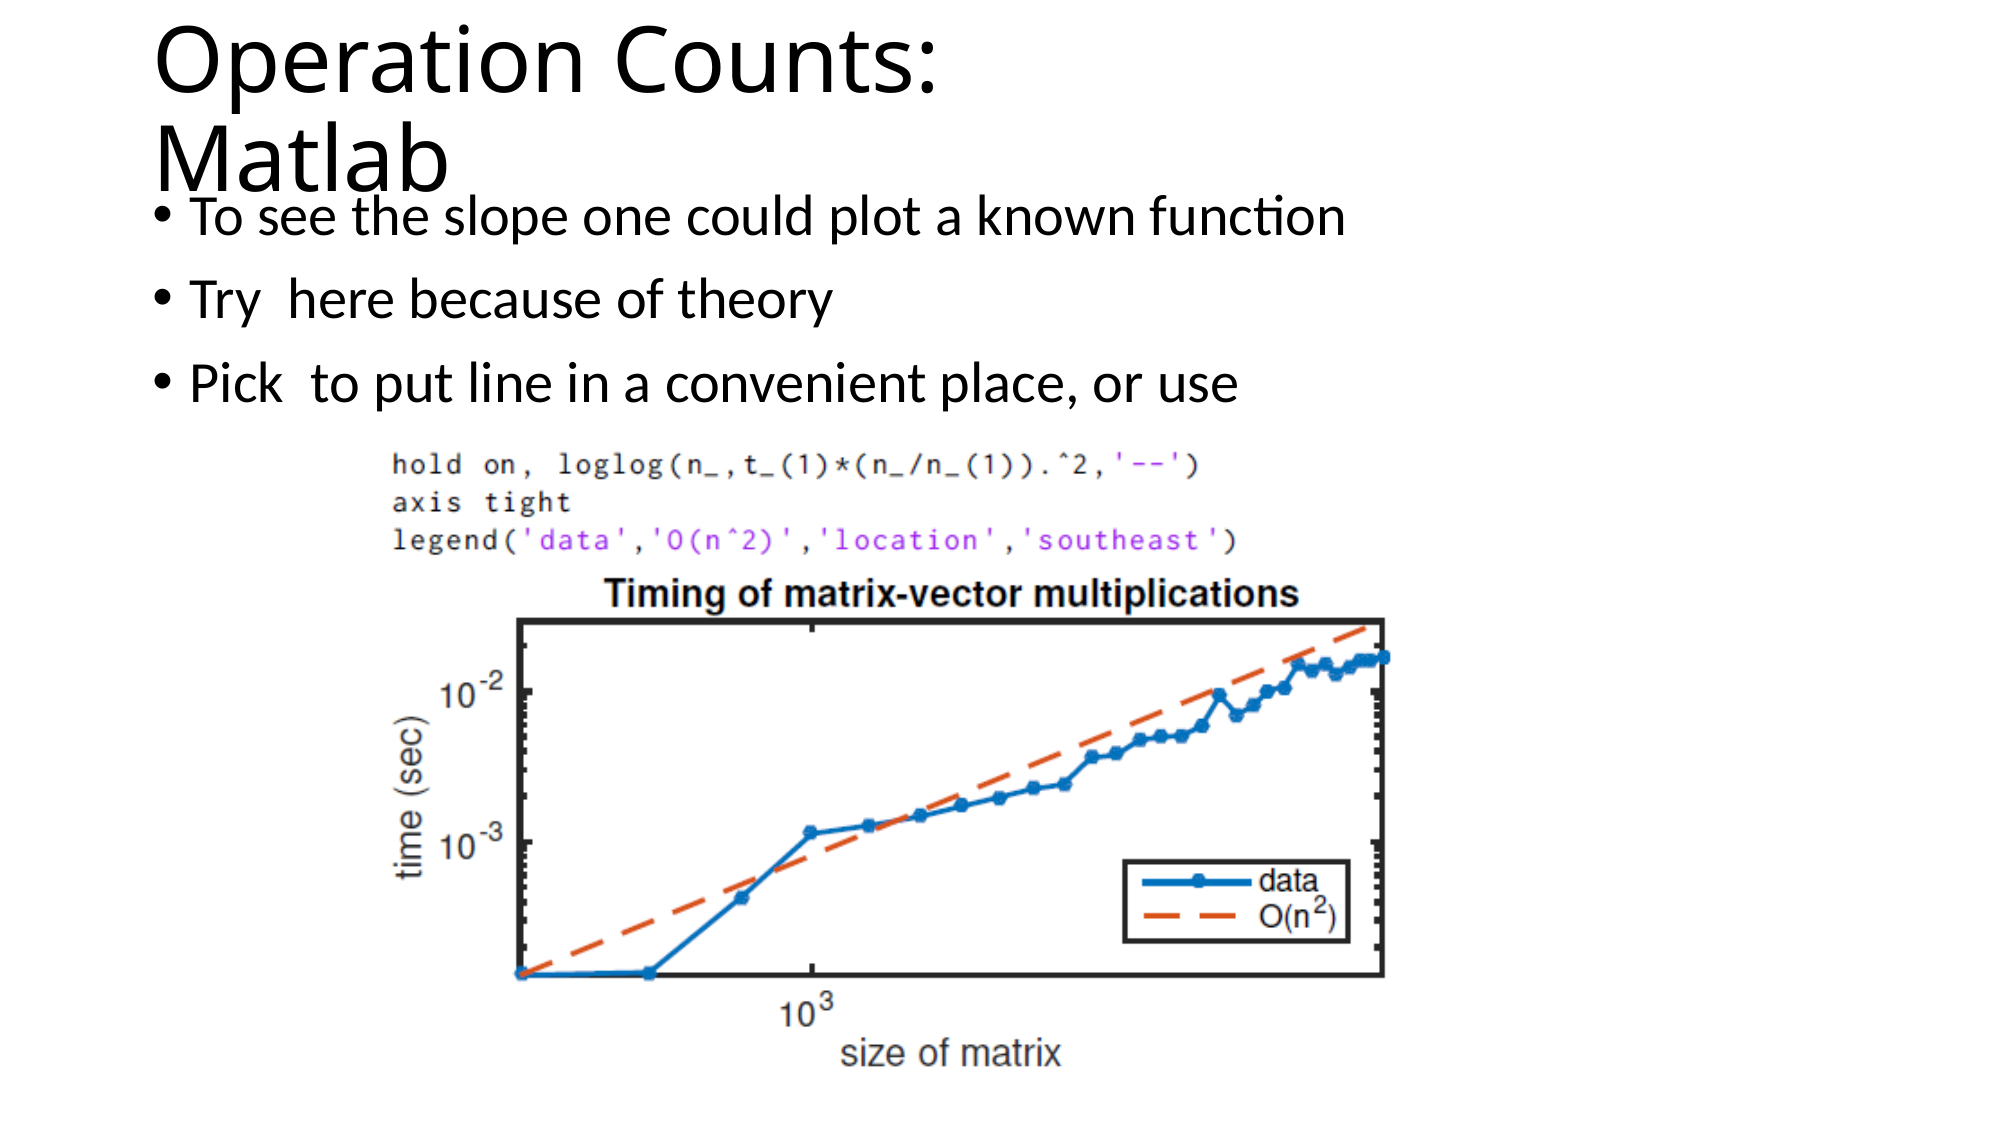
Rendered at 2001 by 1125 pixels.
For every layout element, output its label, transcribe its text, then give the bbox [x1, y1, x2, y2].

picture [371, 438, 1423, 1081]
title Operation Counts: Matlab [137, 50, 1203, 174]
